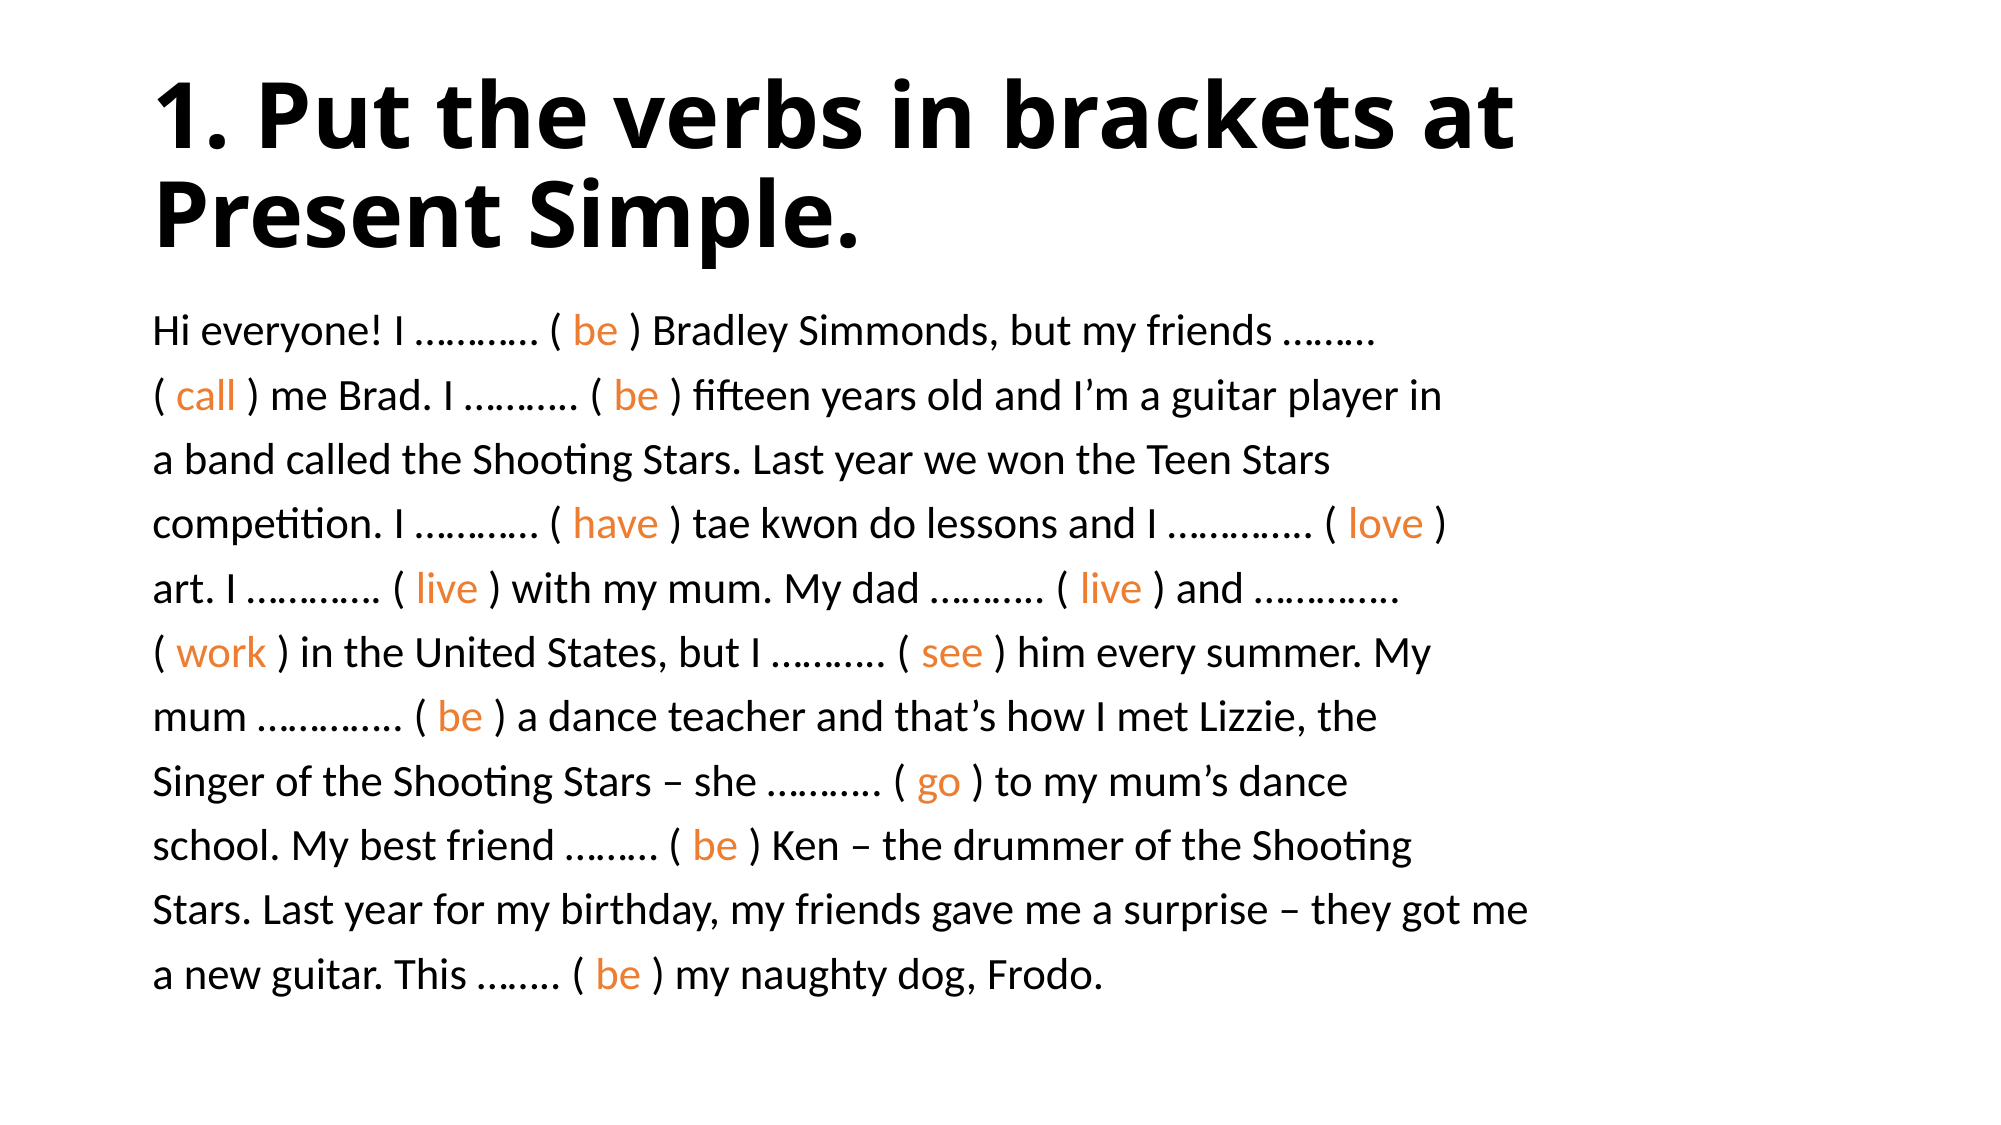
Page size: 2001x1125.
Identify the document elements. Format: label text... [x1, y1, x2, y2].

list Hi everyone! I ………… ( be ) Bradley Simmonds, but my friends ……… ( call ) me Brad. I ……….. ( be ) fifteen years old and I’m a guitar player in a band called the Shooting Stars. Last year we won the Teen Stars competition. I ………… ( have ) tae kwon do lessons and I ………….. ( love ) art. I …………. ( live ) with my mum. My dad ……….. ( live ) and ………….. ( work ) in the United States, but I ……….. ( see ) him every summer. My mum ………….. ( be ) a dance teacher and that’s how I met Lizzie, the Singer of the Shooting Stars – she ……….. ( go ) to my mum’s dance school. My best friend ……… ( be ) Ken – the drummer of the Shooting Stars. Last year for my birthday, my friends gave me a surprise – they got me a new guitar. This …….. ( be ) my naughty dog, Frodo. [137, 299, 1863, 1014]
title 1. Put the verbs in brackets at Present Simple. [137, 59, 1863, 278]
